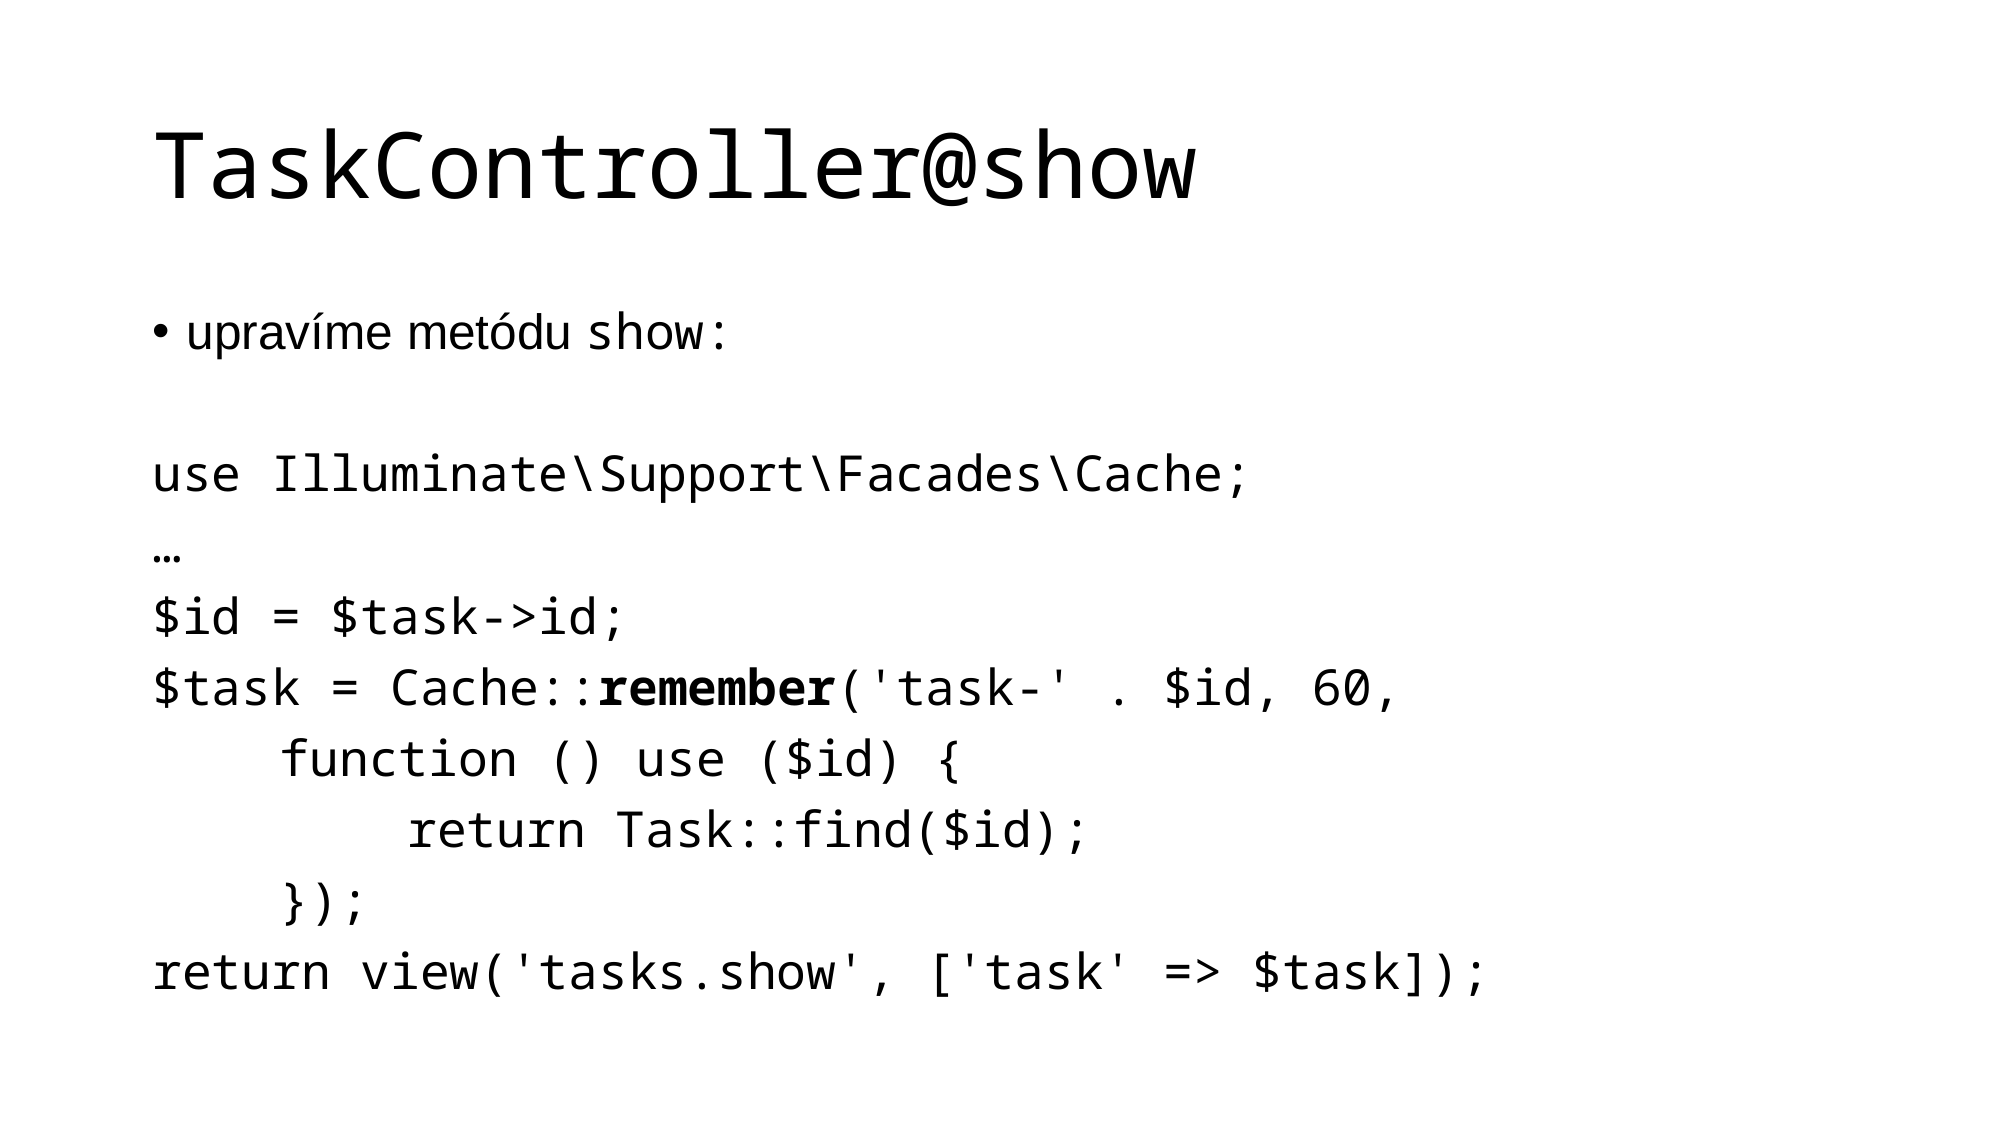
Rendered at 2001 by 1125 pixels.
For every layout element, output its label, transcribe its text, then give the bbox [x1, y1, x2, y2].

list upravíme metódu show: use Illuminate\Support\Facades\Cache; … $id = $task->id; $task = Cache::remember('task-' . $id, 60, function () use ($id) { return Task::find($id); }); return view('tasks.show', ['task' => $task]); [137, 299, 1863, 1014]
title TaskController@show [137, 59, 1863, 278]
